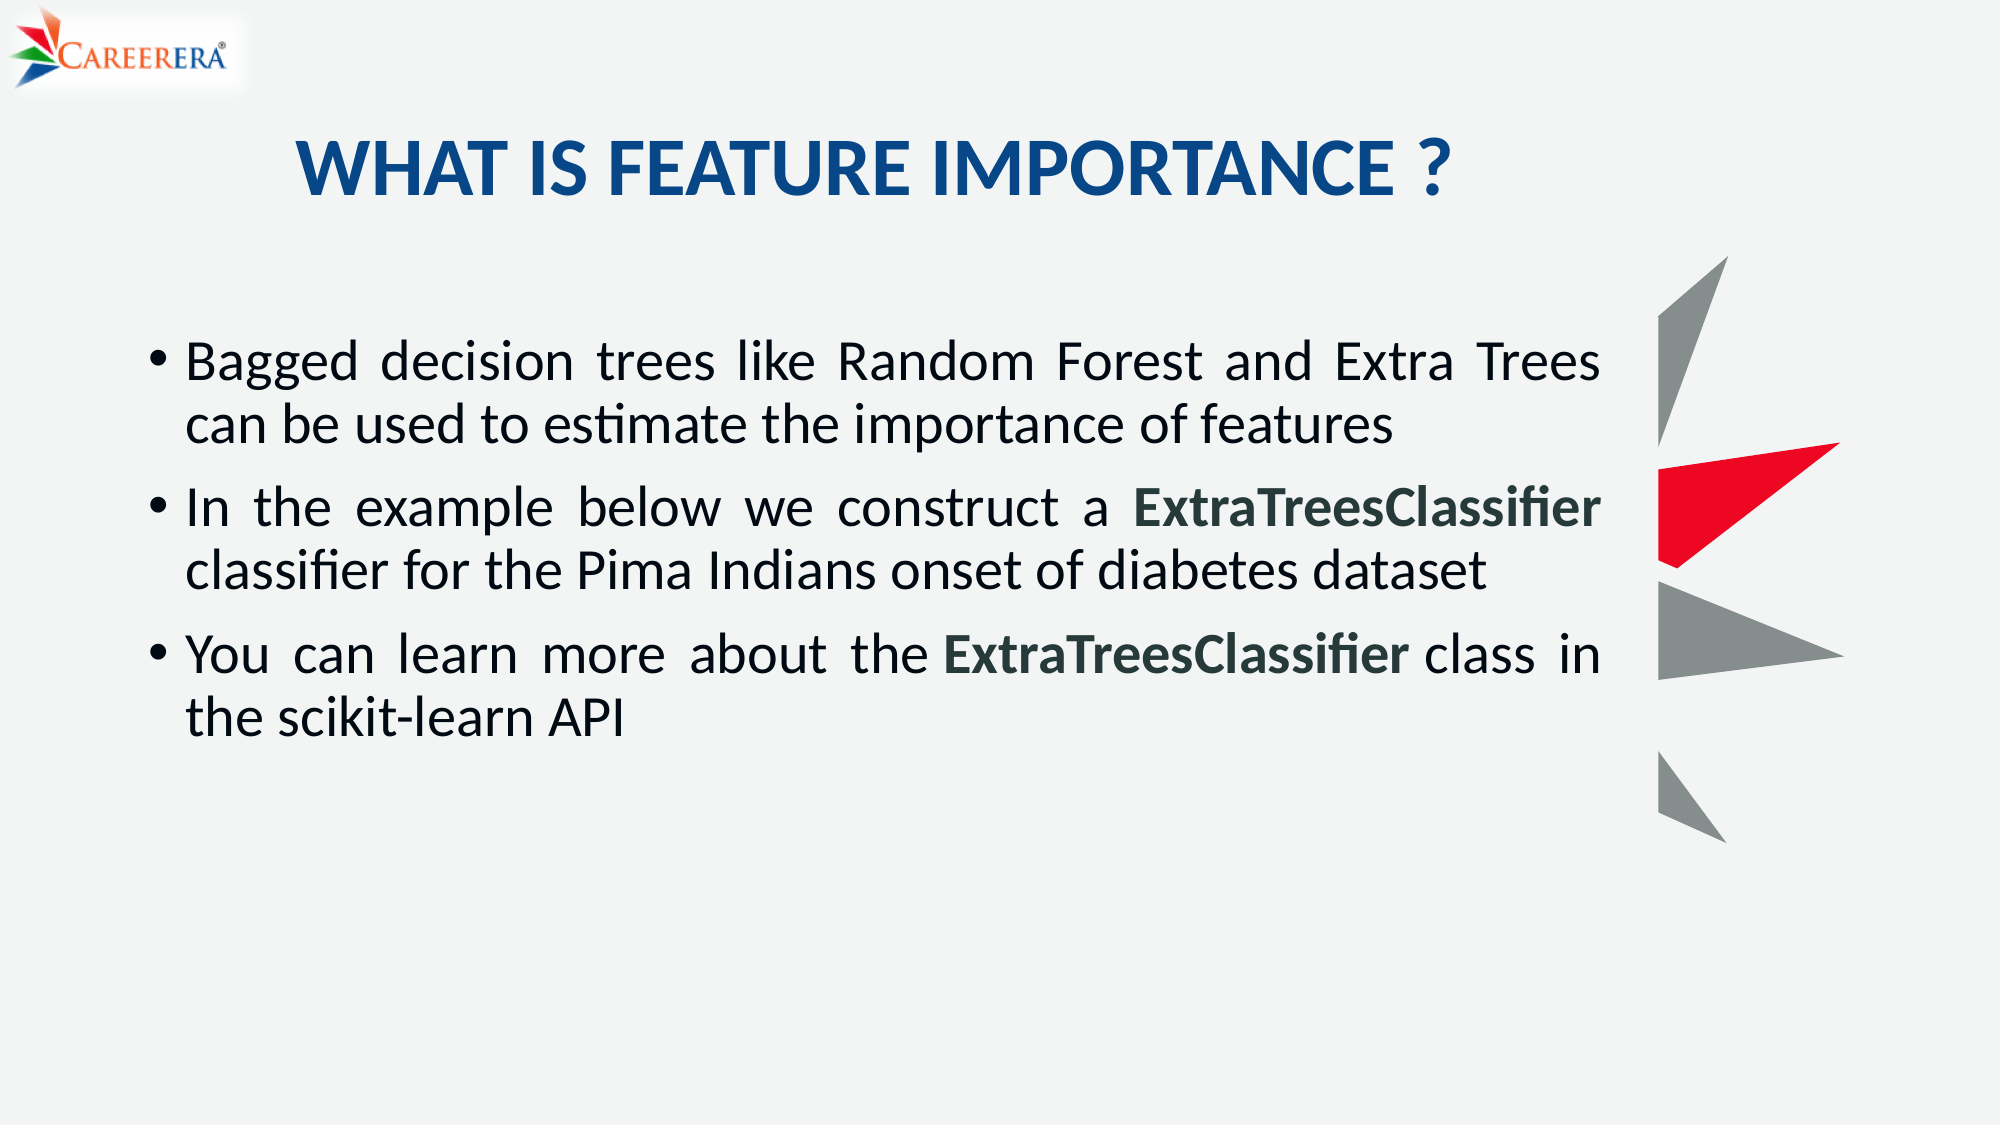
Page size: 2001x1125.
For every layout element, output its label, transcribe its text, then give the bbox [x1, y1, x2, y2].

picture [0, 0, 262, 108]
title WHAT IS FEATURE IMPORTANCE ? [133, 59, 1617, 277]
list Bagged decision trees like Random Forest and Extra Trees can be used to estimate the importance of features In the example below we construct a ExtraTreesClassifier classifier for the Pima Indians onset of diabetes dataset You can learn more about the ExtraTreesClassifier class in the scikit-learn API [133, 277, 1617, 802]
